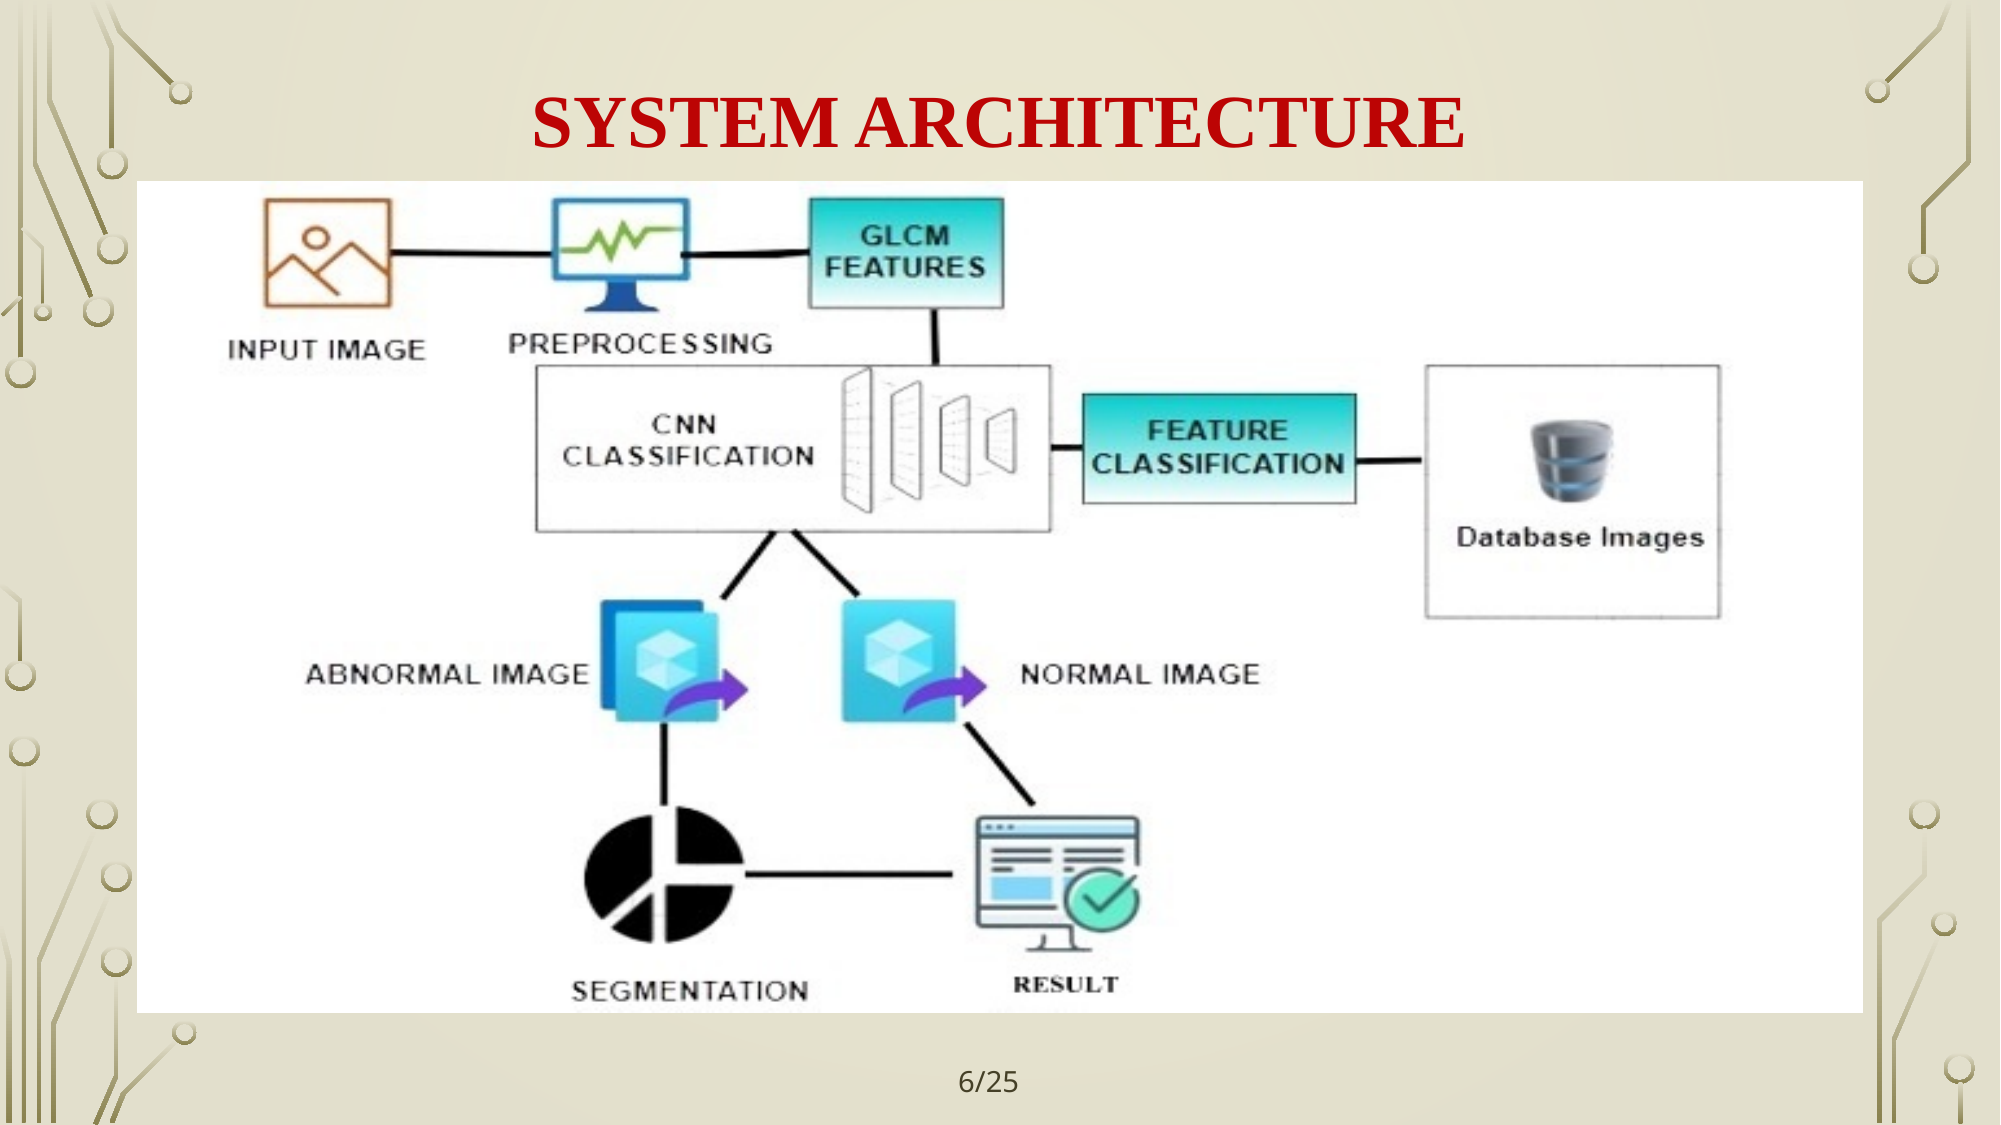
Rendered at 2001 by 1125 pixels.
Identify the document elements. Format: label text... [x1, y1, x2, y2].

footer 6/25 [476, 1050, 1501, 1111]
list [137, 181, 1863, 1013]
title System architecture [137, 14, 1863, 181]
